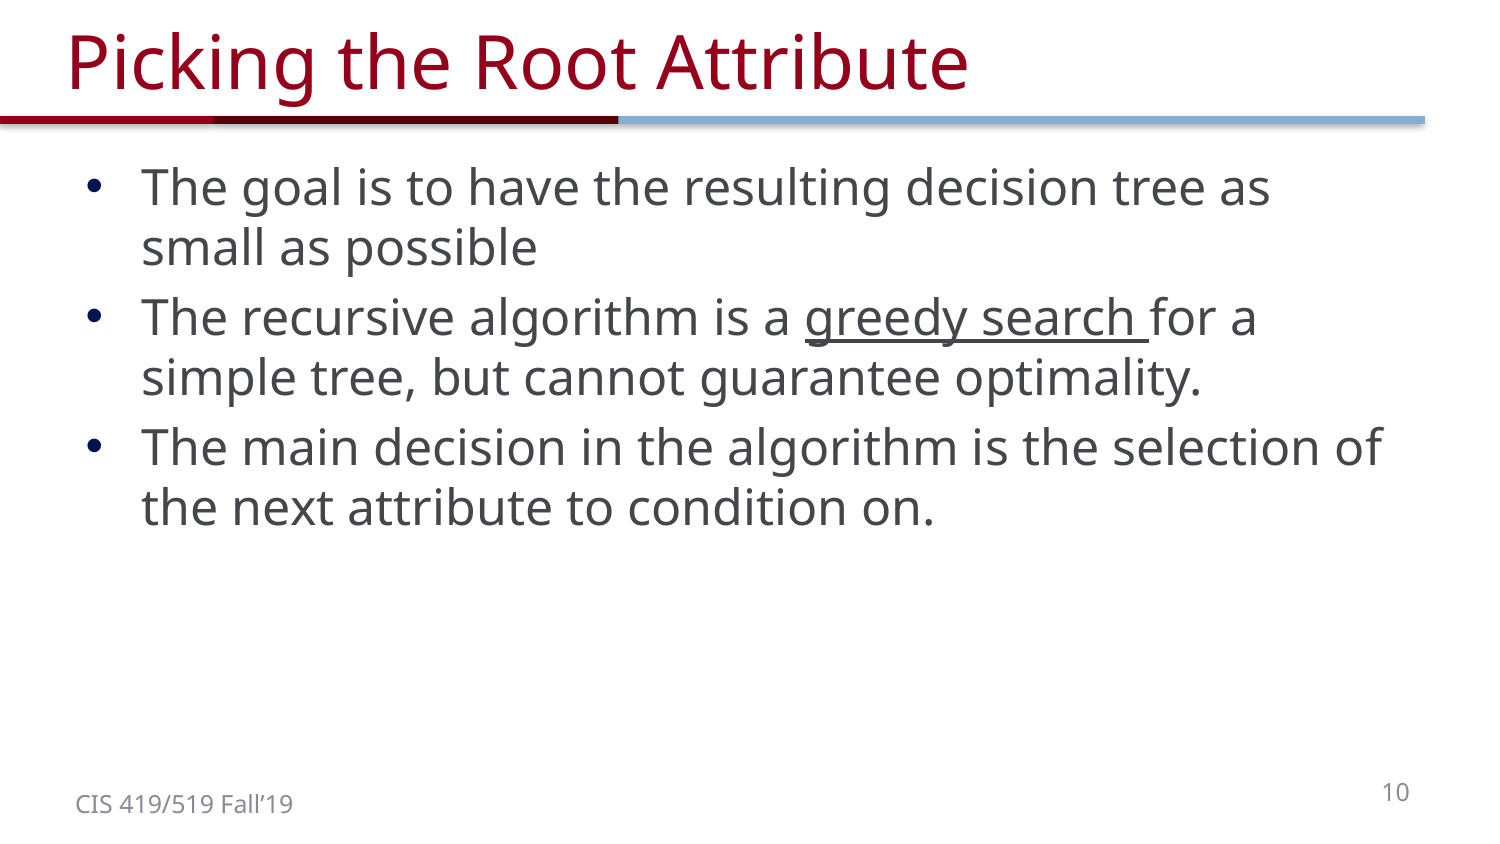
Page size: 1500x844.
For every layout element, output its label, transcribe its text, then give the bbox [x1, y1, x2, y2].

slide_number 10 [1074, 770, 1425, 816]
list The goal is to have the resulting decision tree as small as possible The recursive algorithm is a greedy search for a simple tree, but cannot guarantee optimality. The main decision in the algorithm is the selection of the next attribute to condition on. [70, 148, 1421, 754]
title Picking the Root Attribute [50, 2, 1401, 117]
